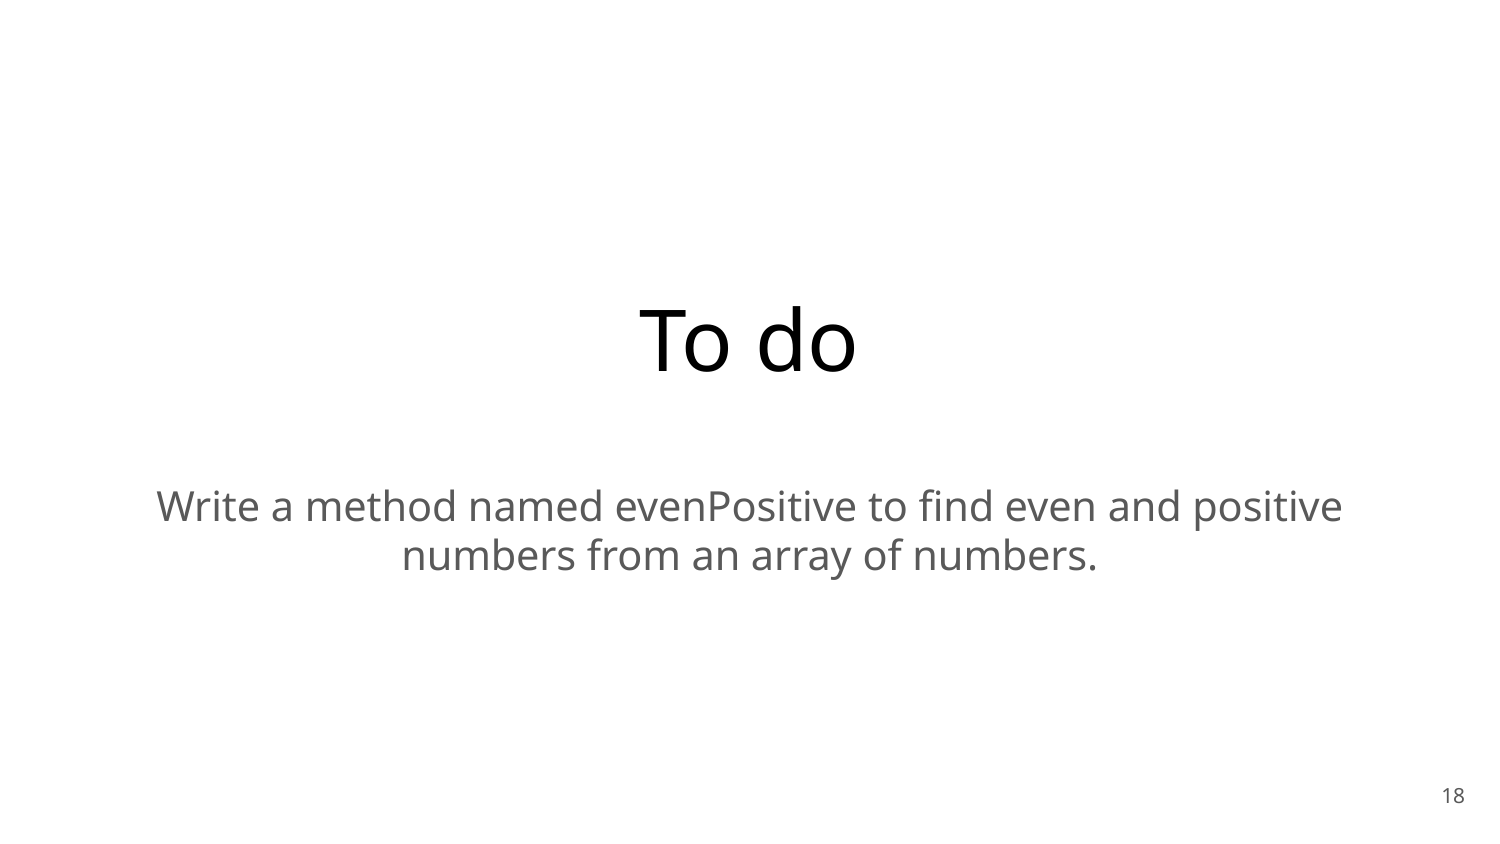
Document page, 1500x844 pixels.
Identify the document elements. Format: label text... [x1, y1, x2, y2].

subtitle Write a method named evenPositive to find even and positive numbers from an array of numbers. [51, 464, 1449, 595]
title To do [51, 233, 1449, 404]
text_box ‹#› [1389, 764, 1480, 830]
